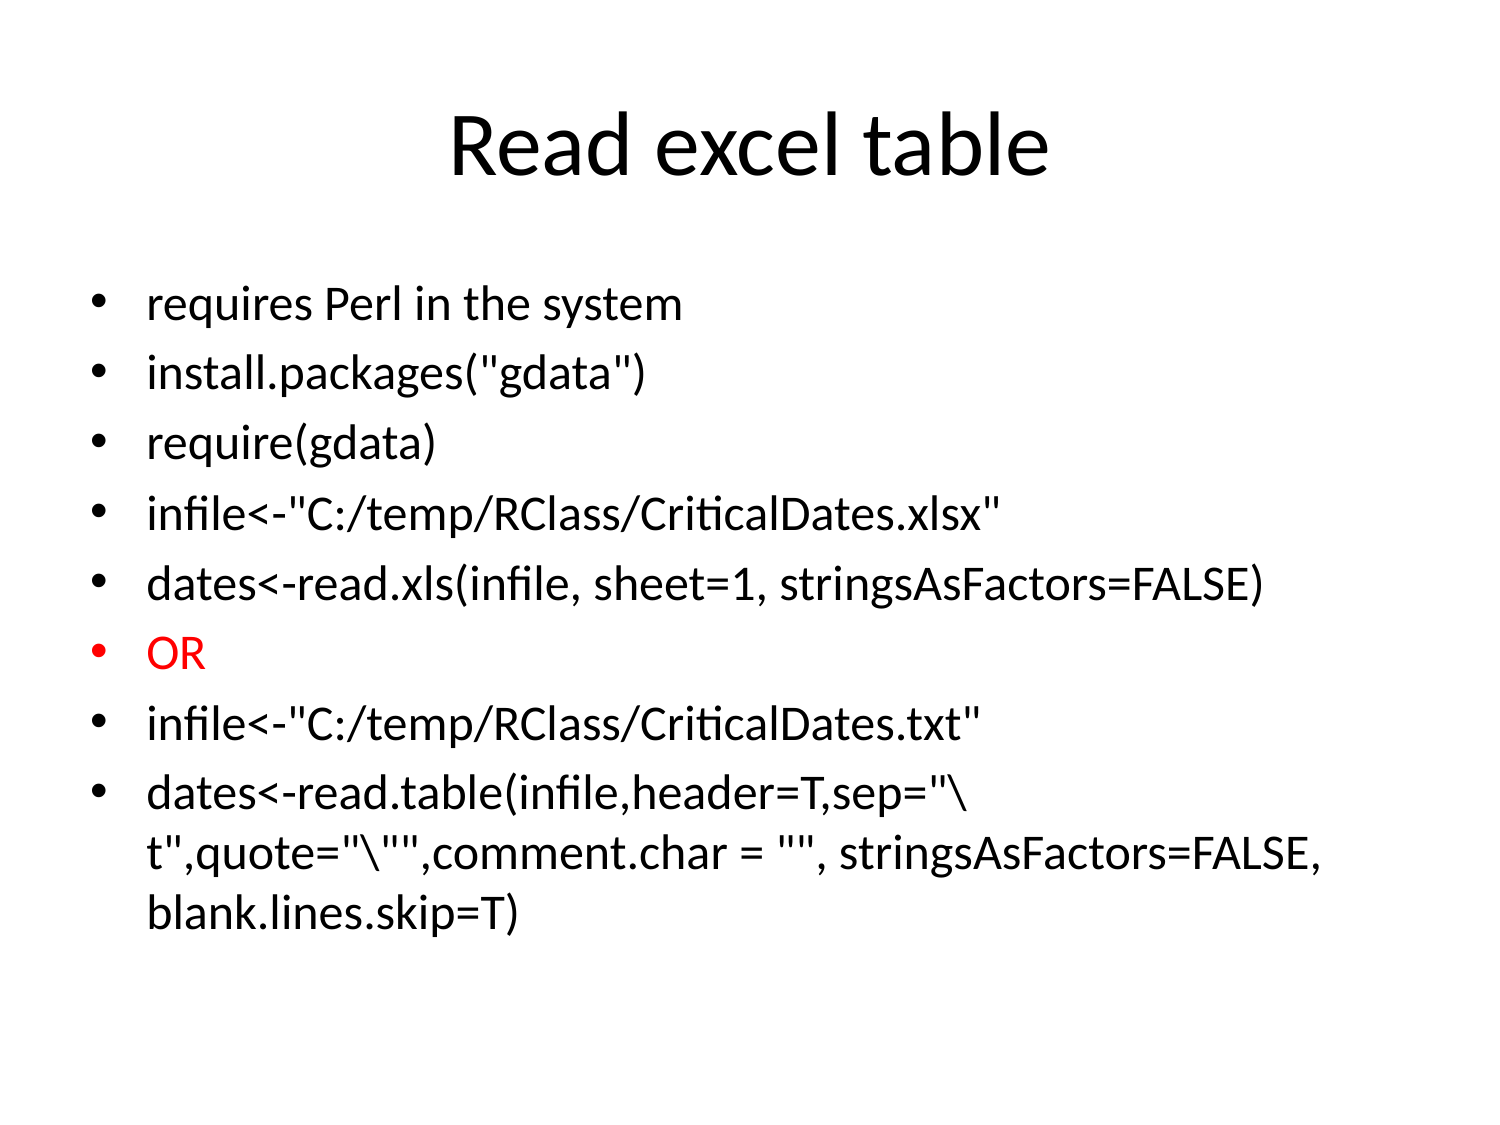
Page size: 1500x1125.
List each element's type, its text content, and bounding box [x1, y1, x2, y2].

title Read excel table [75, 45, 1425, 233]
list requires Perl in the system install.packages("gdata") require(gdata) infile<-"C:/temp/RClass/CriticalDates.xlsx" dates<-read.xls(infile, sheet=1, stringsAsFactors=FALSE) OR infile<-"C:/temp/RClass/CriticalDates.txt" dates<-read.table(infile,header=T,sep="\t",quote="\"",comment.char = "", stringsAsFactors=FALSE, blank.lines.skip=T) [75, 262, 1425, 1005]
